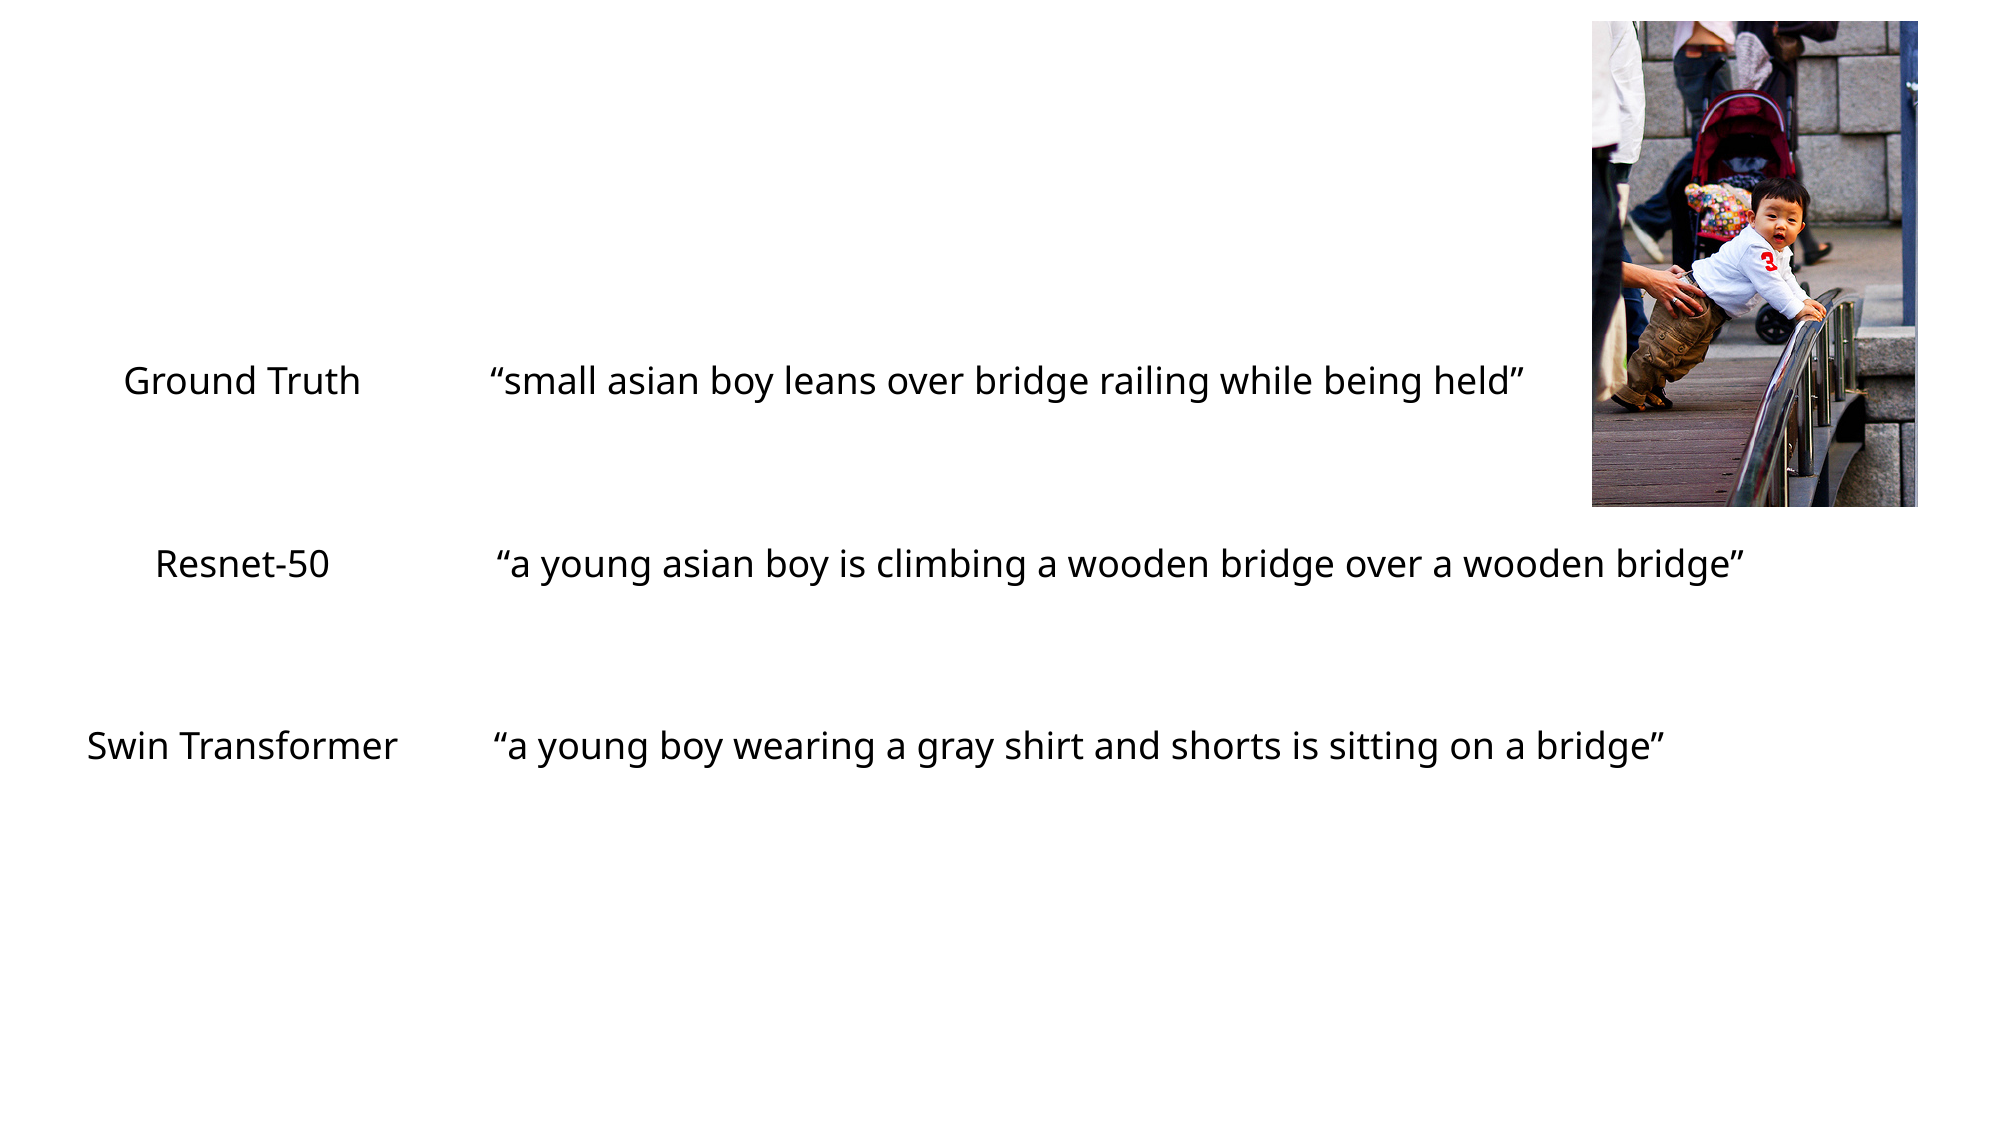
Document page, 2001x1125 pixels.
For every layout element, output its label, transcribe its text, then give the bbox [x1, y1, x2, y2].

picture [1592, 20, 1918, 507]
text_box “small asian boy leans over bridge railing while being held” [475, 349, 1540, 410]
text_box Ground Truth [108, 349, 377, 410]
text_box “a young boy wearing a gray shirt and shorts is sitting on a bridge” [478, 714, 1681, 775]
text_box Resnet-50 [140, 532, 346, 592]
text_box “a young asian boy is climbing a wooden bridge over a wooden bridge” [482, 532, 1760, 592]
text_box Swin Transformer [72, 714, 414, 775]
